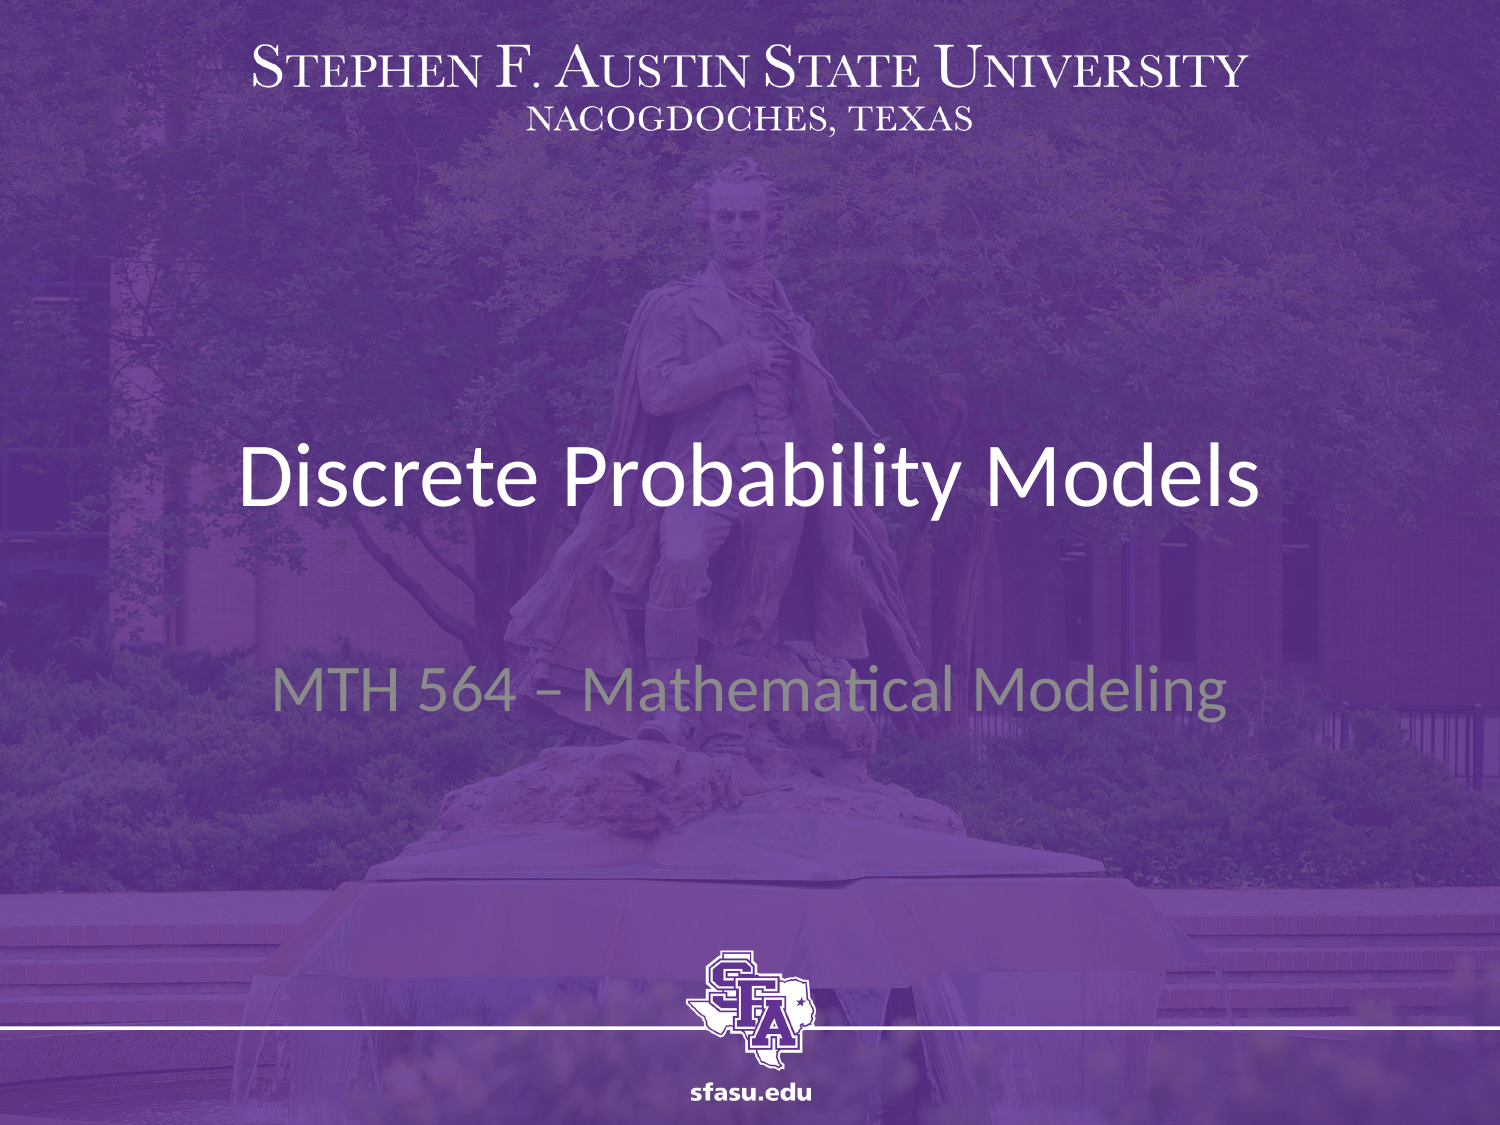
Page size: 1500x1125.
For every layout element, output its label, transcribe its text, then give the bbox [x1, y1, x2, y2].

subtitle MTH 564 – Mathematical Modeling [225, 637, 1275, 925]
title Discrete Probability Models [112, 349, 1388, 591]
picture [0, 0, 1500, 1125]
